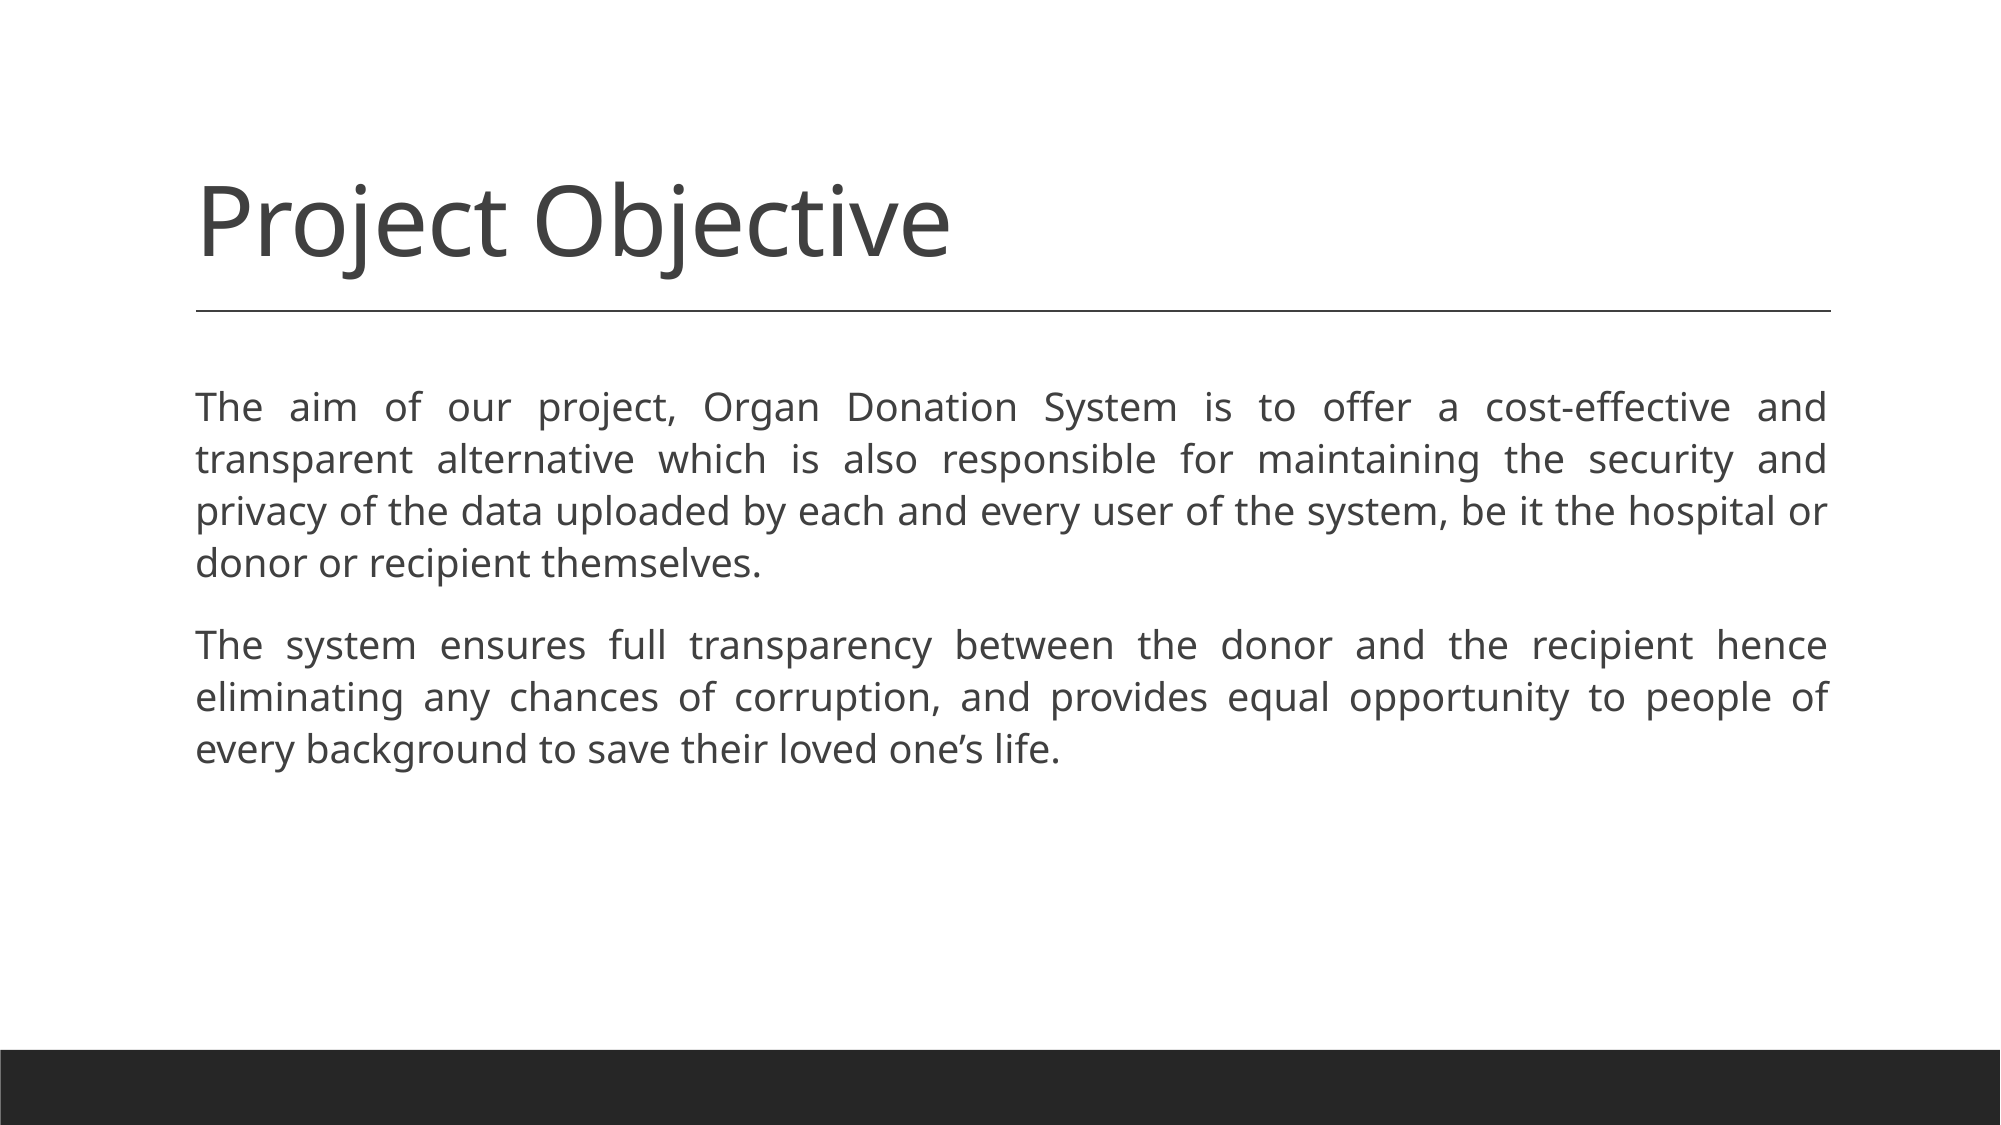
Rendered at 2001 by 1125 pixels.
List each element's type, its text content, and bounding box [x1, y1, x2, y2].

list The aim of our project, Organ Donation System is to offer a cost-effective and transparent alternative which is also responsible for maintaining the security and privacy of the data uploaded by each and every user of the system, be it the hospital or donor or recipient themselves. The system ensures full transparency between the donor and the recipient hence eliminating any chances of corruption, and provides equal opportunity to people of every background to save their loved one’s life. [180, 369, 1830, 987]
title Project Objective [180, 47, 1830, 285]
